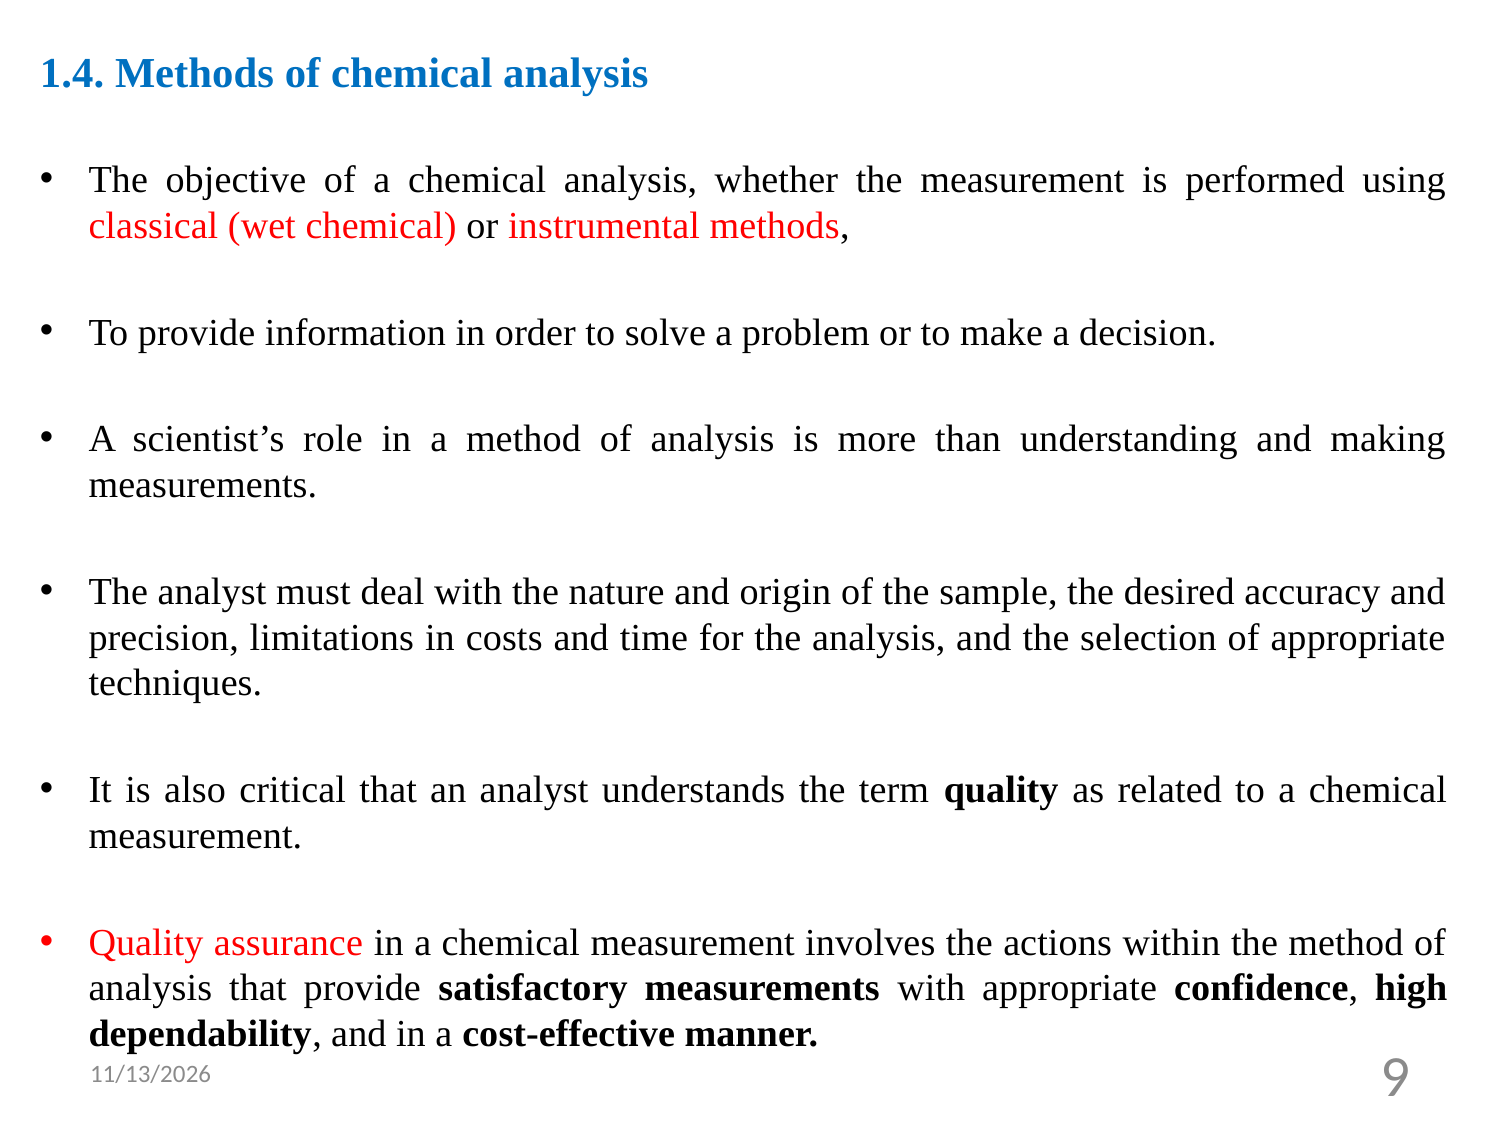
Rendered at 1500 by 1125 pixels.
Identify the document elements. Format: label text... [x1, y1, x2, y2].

list 1.4. Methods of chemical analysis The objective of a chemical analysis, whether the measurement is performed using classical (wet chemical) or instrumental methods, To provide information in order to solve a problem or to make a decision. A scientist’s role in a method of analysis is more than understanding and making measurements. The analyst must deal with the nature and origin of the sample, the desired accuracy and precision, limitations in costs and time for the analysis, and the selection of appropriate techniques. It is also critical that an analyst understands the term quality as related to a chemical measurement. Quality assurance in a chemical measurement involves the actions within the method of analysis that provide satisfactory measurements with appropriate confidence, high dependability, and in a cost-effective manner. [24, 37, 1463, 1075]
slide_number 9 [1074, 1042, 1425, 1103]
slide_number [75, 1042, 425, 1103]
